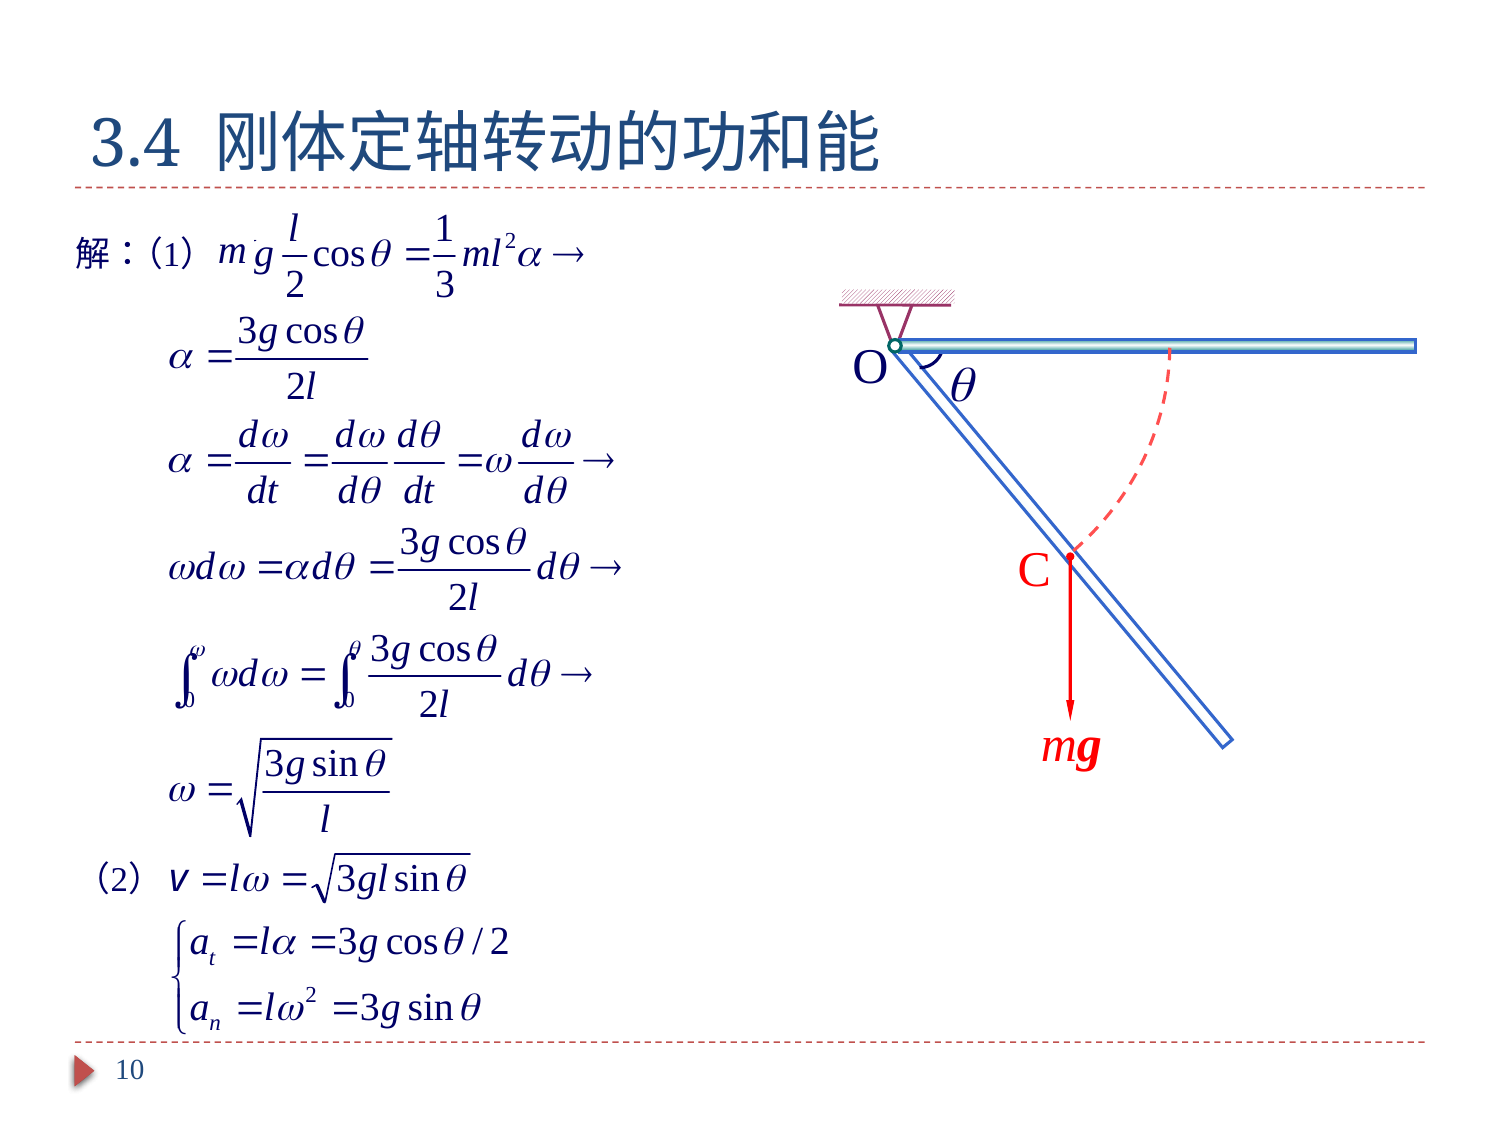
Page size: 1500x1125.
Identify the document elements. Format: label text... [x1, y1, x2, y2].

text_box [75, 202, 710, 1045]
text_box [837, 287, 1417, 804]
title 3.4 刚体定轴转动的功和能 [75, 37, 1425, 188]
slide_number 10 [100, 1059, 426, 1103]
